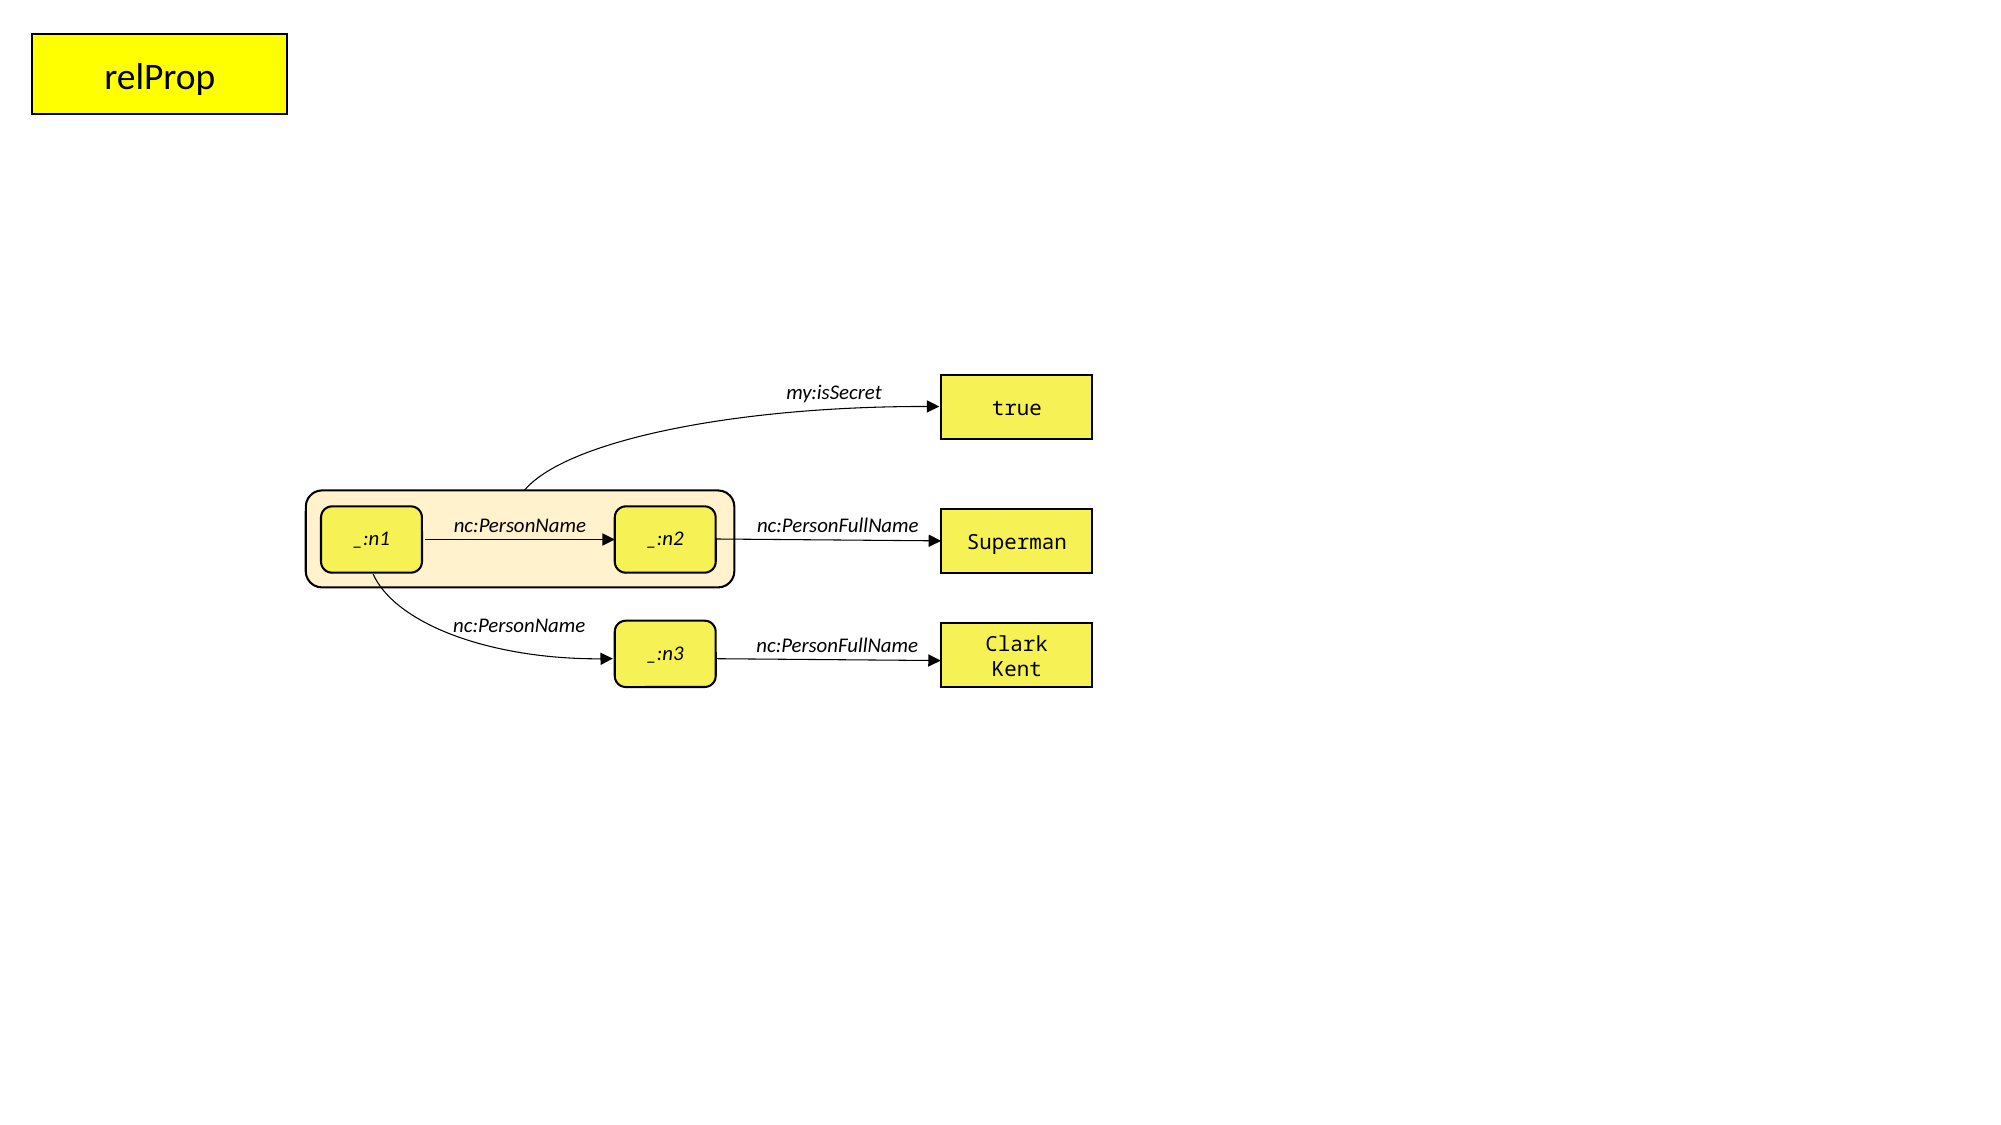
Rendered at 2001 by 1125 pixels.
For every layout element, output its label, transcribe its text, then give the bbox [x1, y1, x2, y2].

text_box true [940, 374, 1093, 440]
text_box relProp [31, 33, 288, 115]
text_box _:n3 [613, 619, 717, 689]
text_box nc:PersonFullName [741, 624, 934, 658]
text_box nc:PersonFullName [742, 541, 934, 545]
text_box nc:PersonName [446, 504, 594, 539]
text_box _:n2 [613, 505, 717, 574]
text_box [304, 489, 736, 589]
text_box Superman [940, 508, 1093, 574]
text_box my:isSecret [771, 371, 897, 411]
text_box nc:PersonName [446, 540, 594, 545]
text_box [372, 552, 613, 666]
text_box _:n1 [319, 505, 424, 574]
text_box Clark Kent [940, 622, 1093, 688]
text_box [523, 400, 940, 513]
text_box nc:PersonFullName [742, 504, 934, 538]
text_box nc:PersonName [445, 604, 593, 644]
